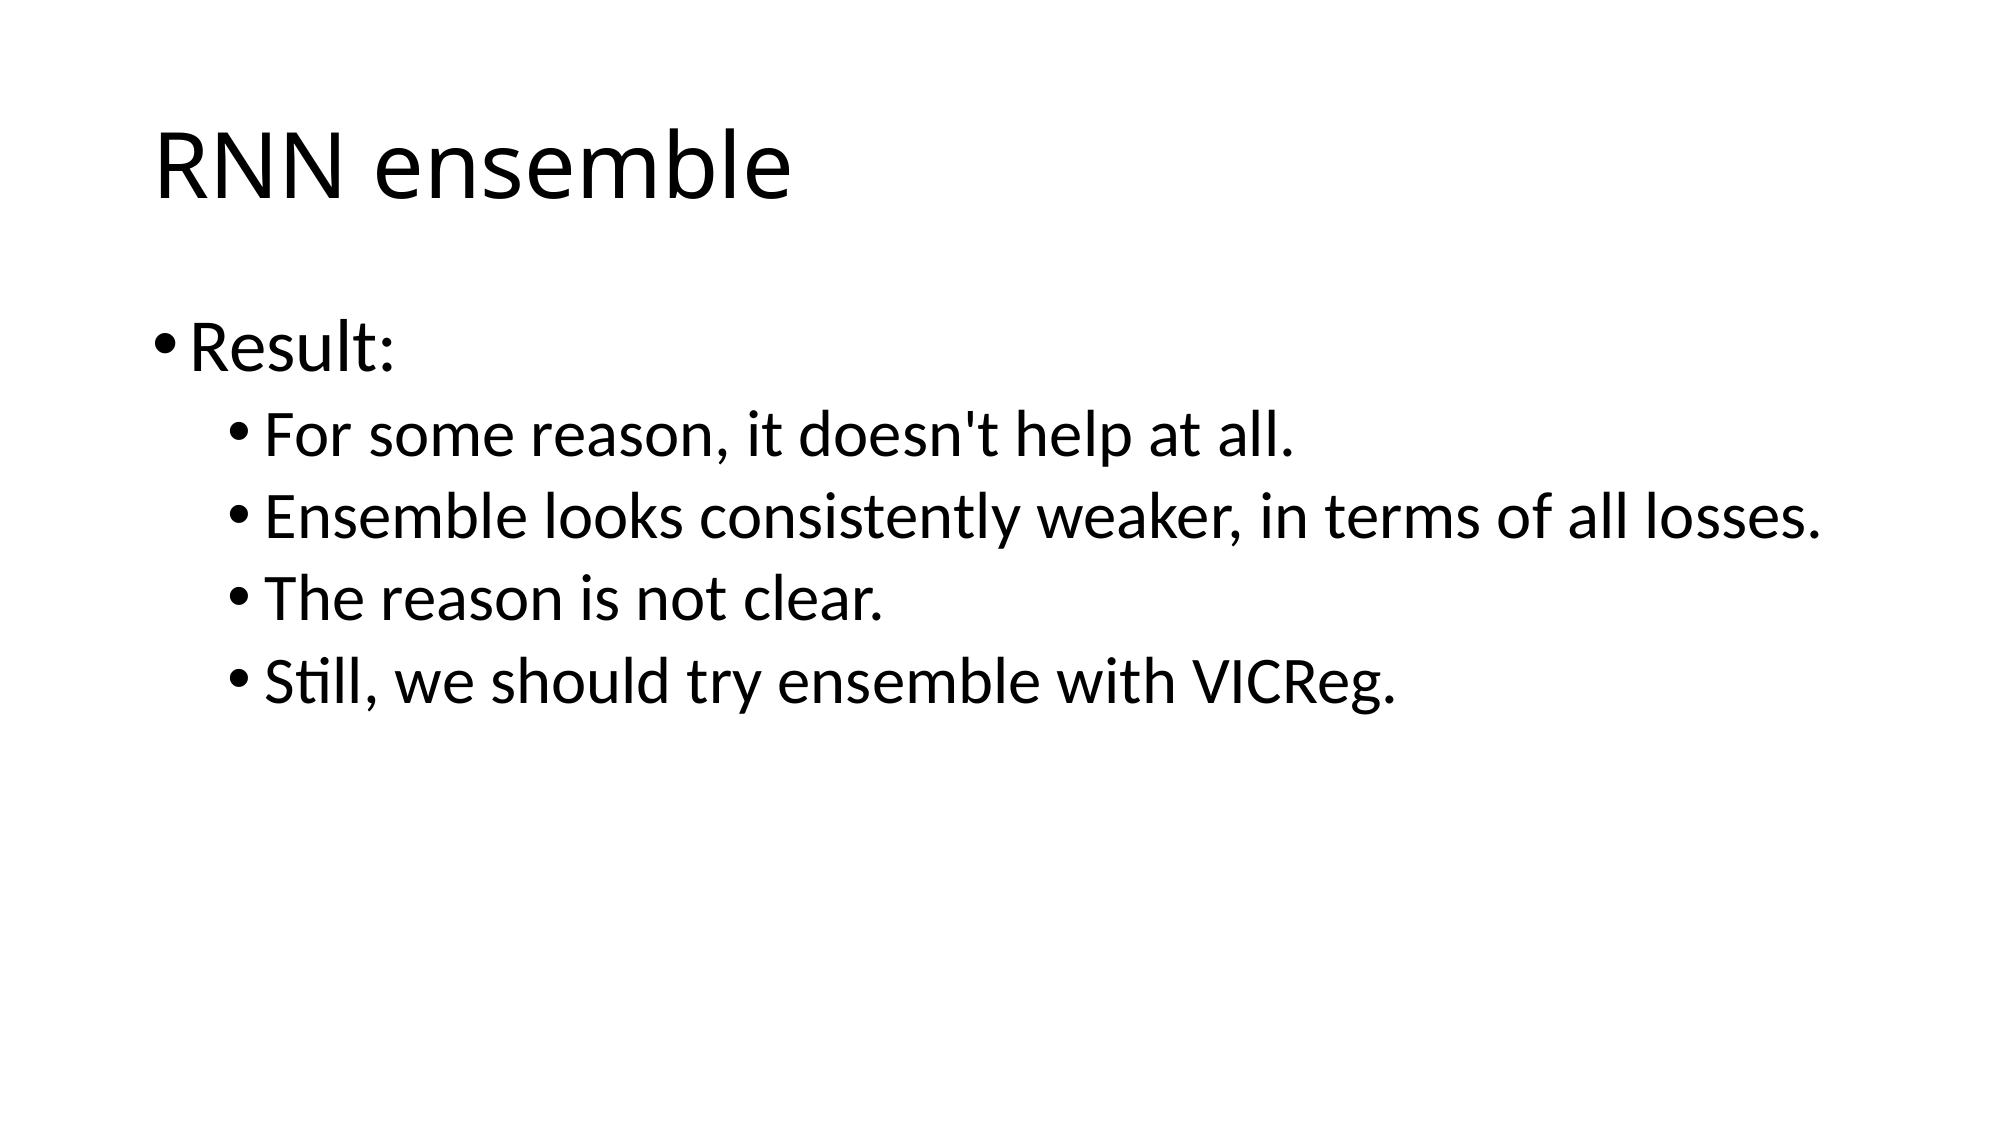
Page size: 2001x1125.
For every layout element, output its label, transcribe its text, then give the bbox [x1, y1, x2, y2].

list Result: For some reason, it doesn't help at all. Ensemble looks consistently weaker, in terms of all losses. The reason is not clear. Still, we should try ensemble with VICReg. [137, 299, 1863, 1057]
title RNN ensemble [137, 59, 1863, 278]
